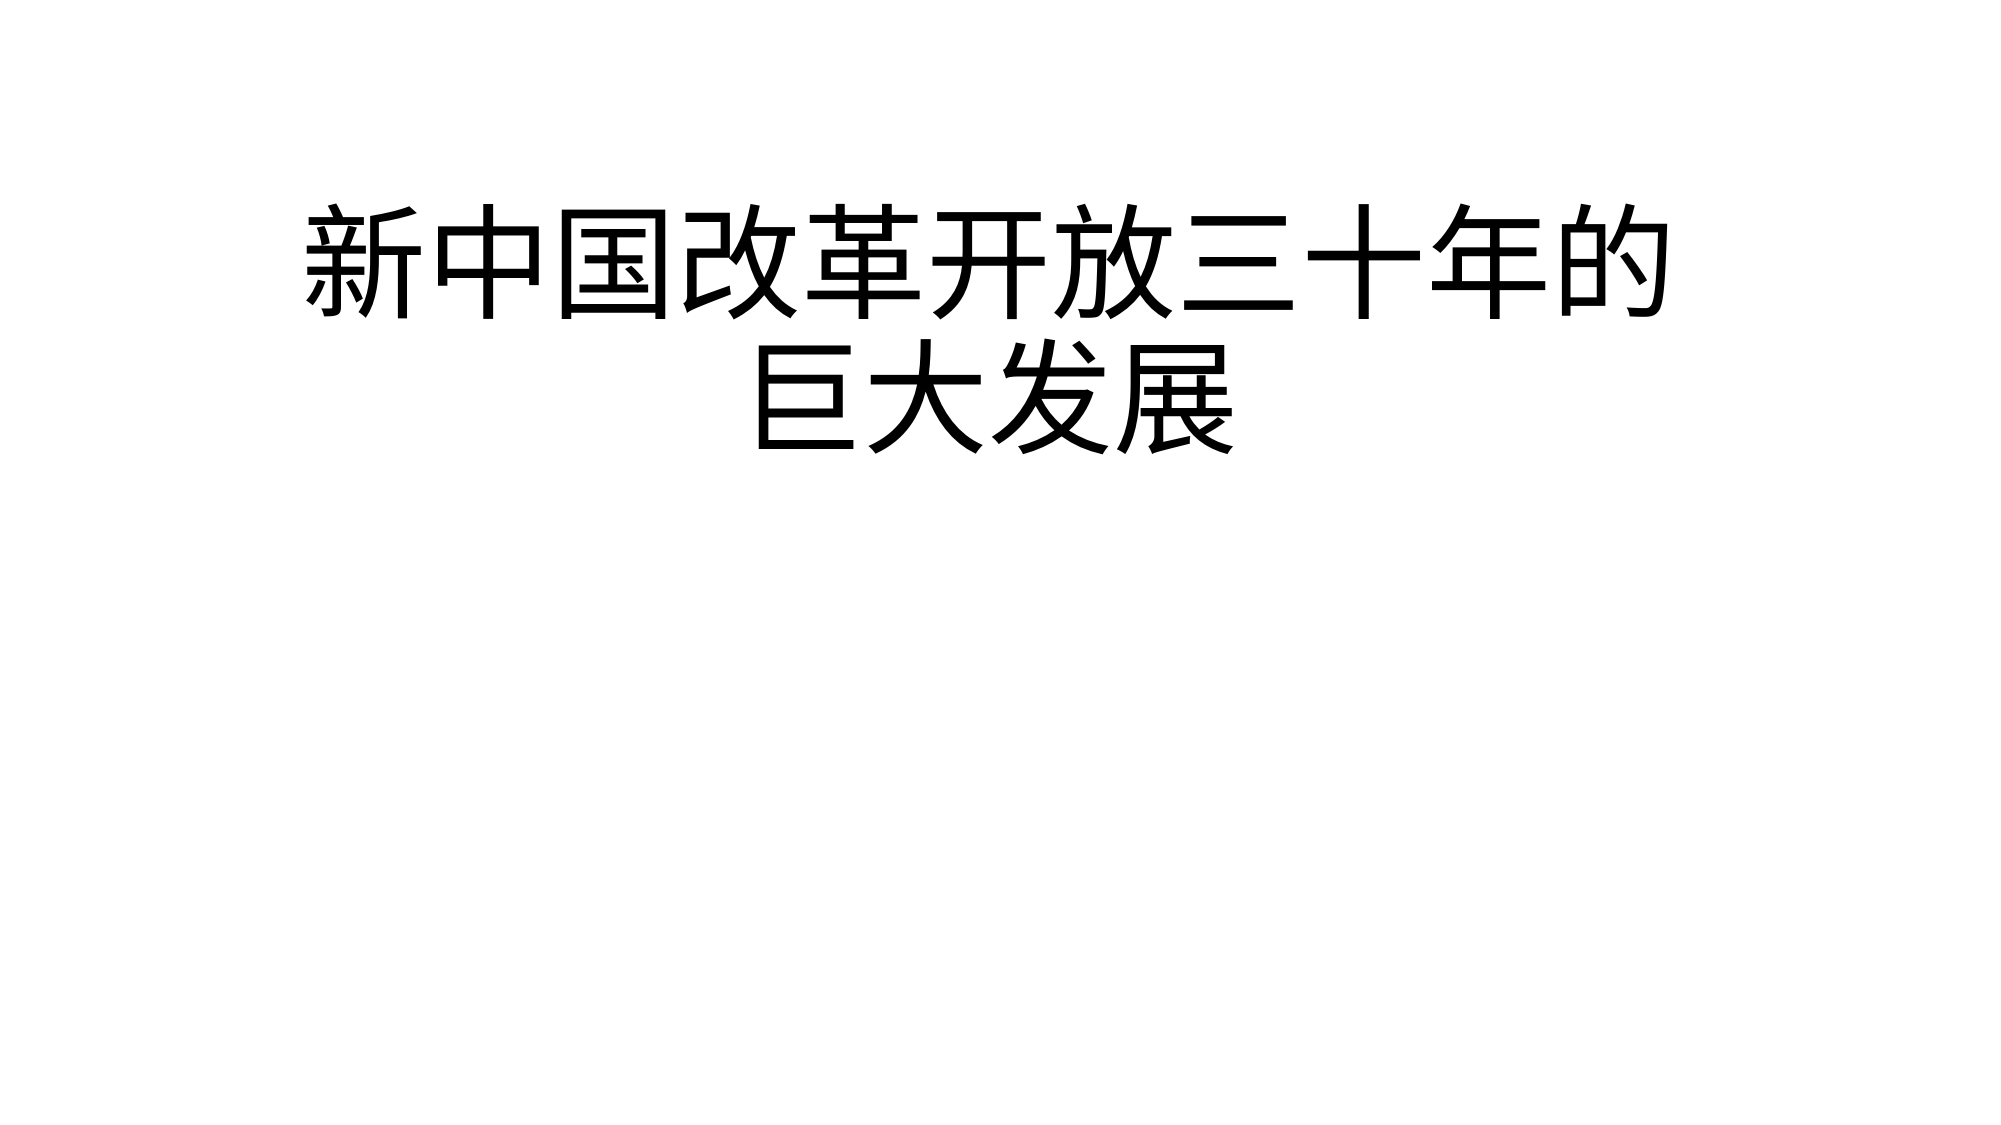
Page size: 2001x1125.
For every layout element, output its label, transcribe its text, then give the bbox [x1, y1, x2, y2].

title 新中国改革开放三十年的巨大发展 [238, 87, 1739, 479]
